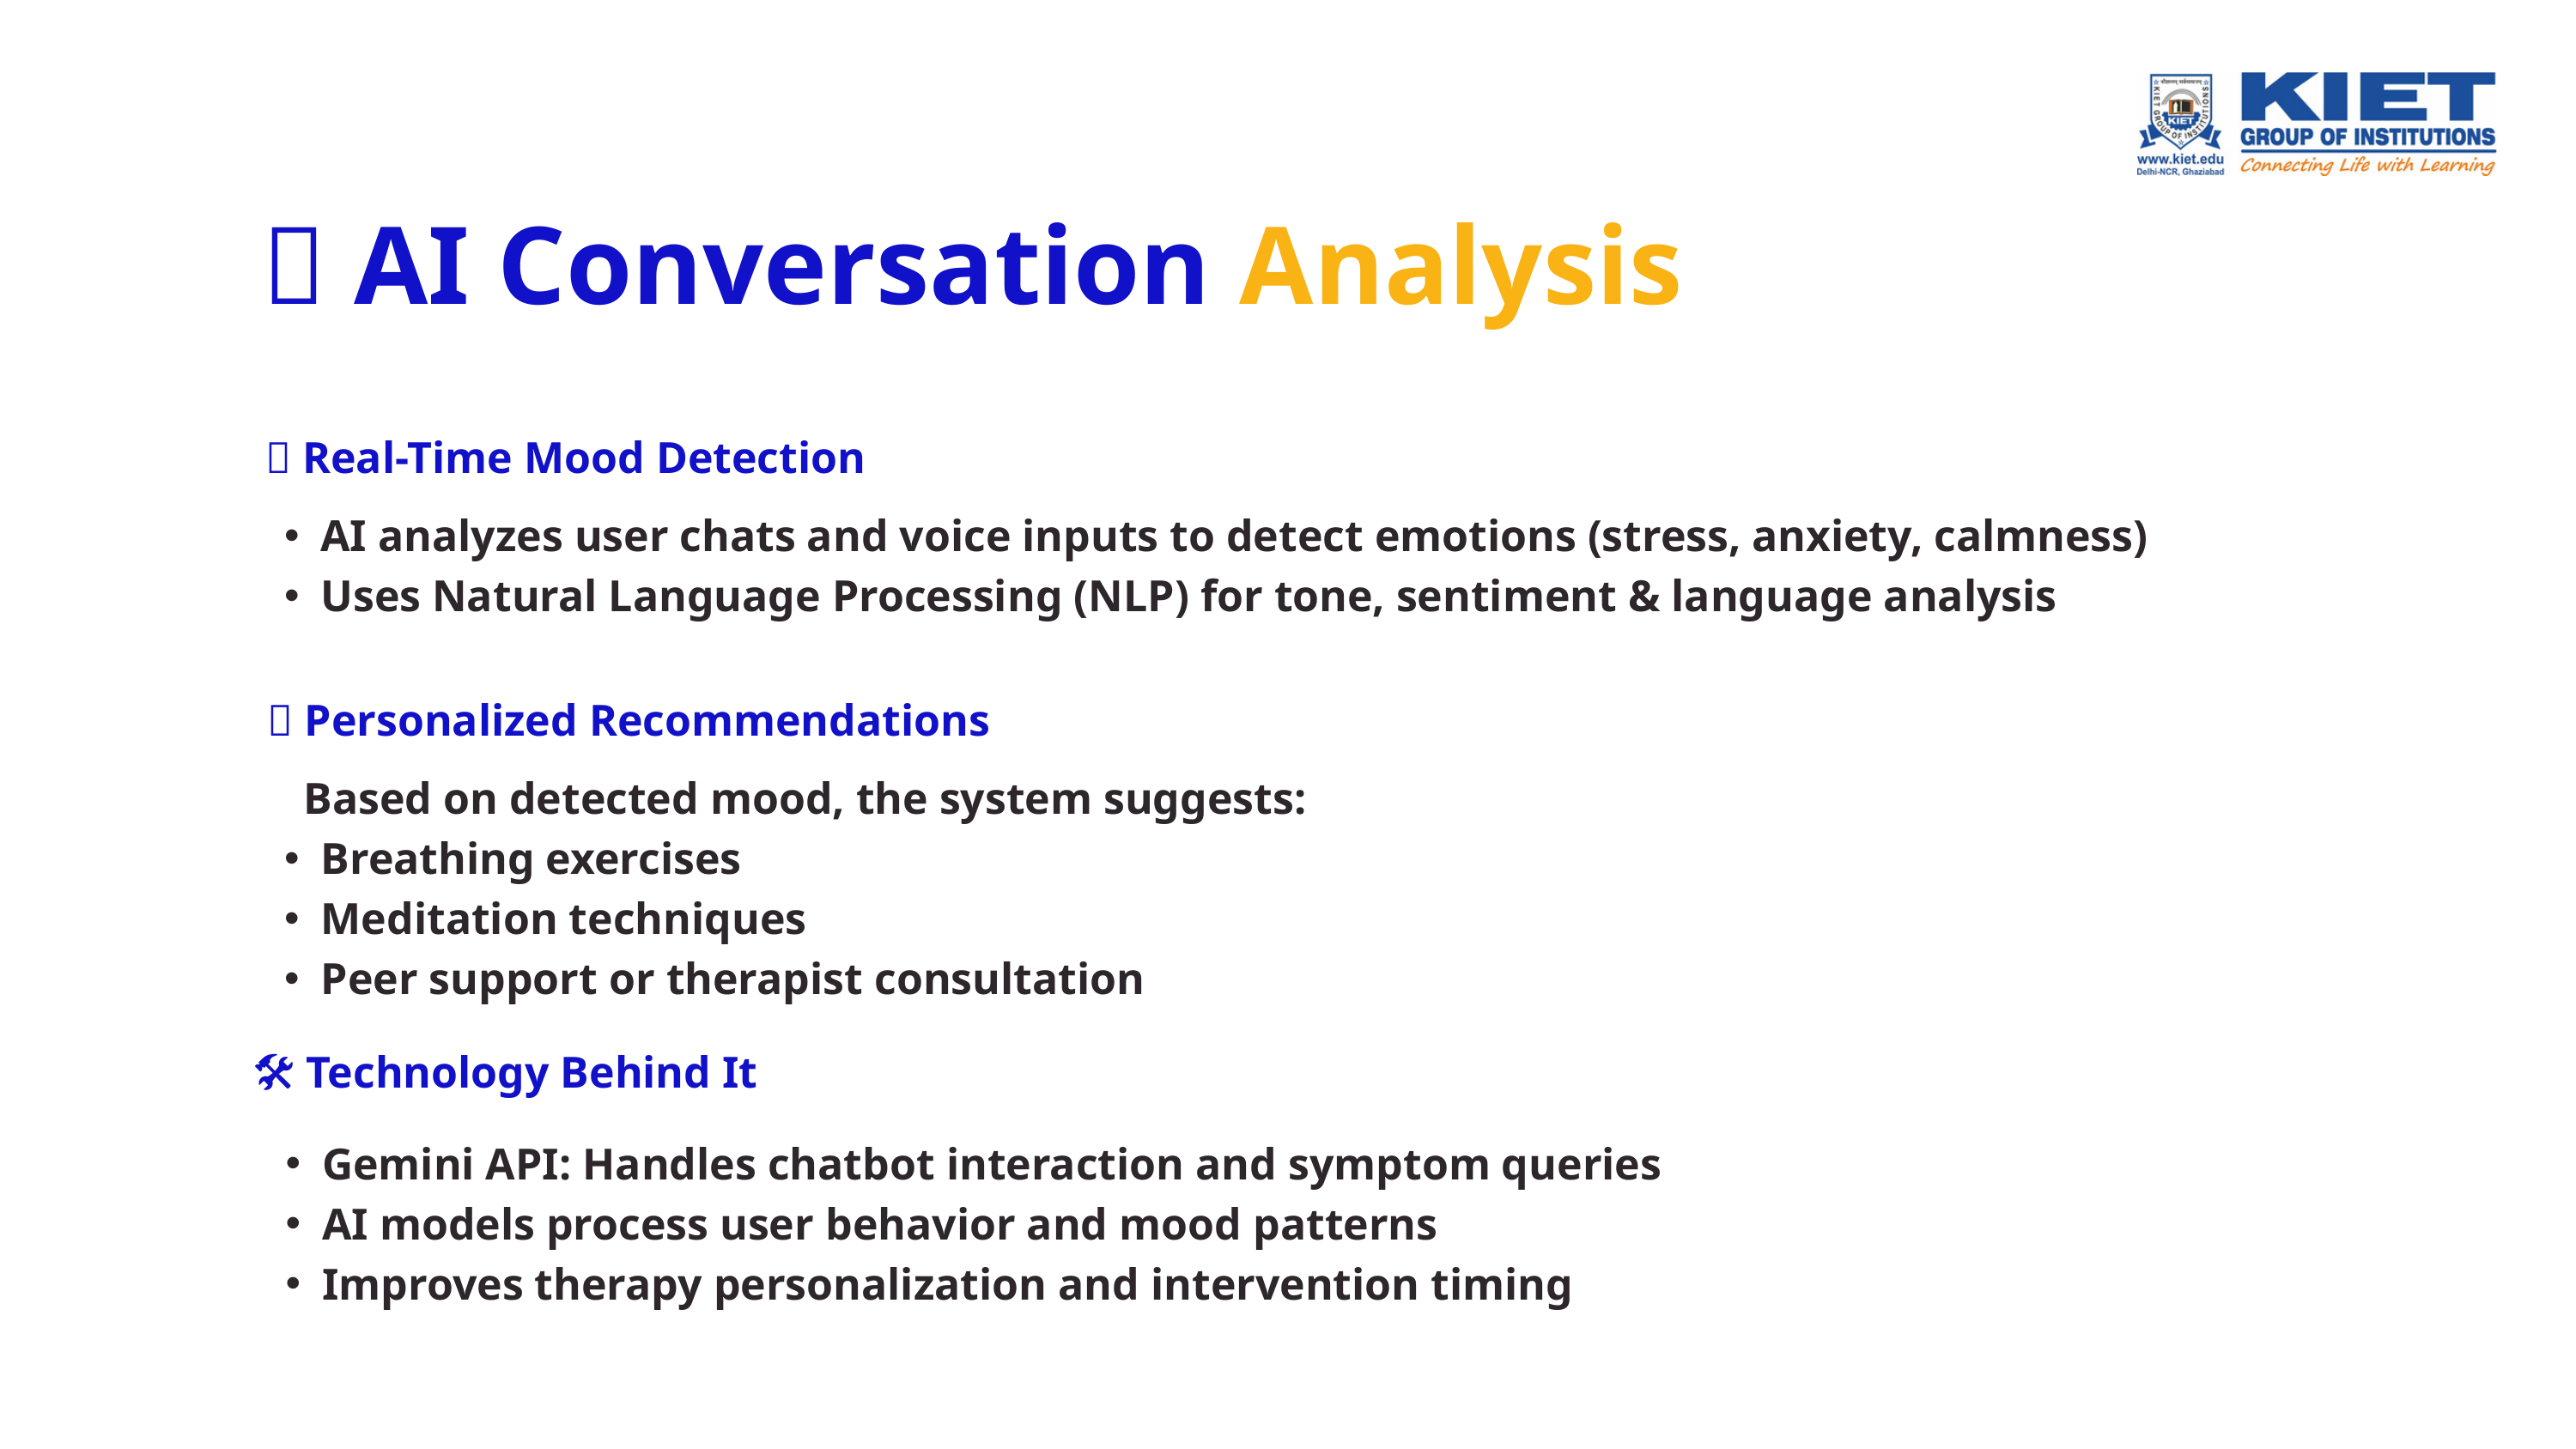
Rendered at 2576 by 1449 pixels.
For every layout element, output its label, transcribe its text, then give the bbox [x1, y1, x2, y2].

text_box 🤖 AI Conversation Analysis [171, 224, 1774, 326]
text_box Gemini API: Handles chatbot interaction and symptom queries AI models process user behavior and mood patterns Improves therapy personalization and intervention timing [249, 1128, 2397, 1309]
text_box AI analyzes user chats and voice inputs to detect emotions (stress, anxiety, calmness) Uses Natural Language Processing (NLP) for tone, sentiment & language analysis [247, 500, 2208, 621]
text_box 🛠️ Technology Behind It [221, 1036, 790, 1097]
text_box [2137, 72, 2497, 176]
text_box 🎯 Personalized Recommendations [240, 684, 1018, 745]
text_box Based on detected mood, the system suggests: Breathing exercises Meditation techniques Peer support or therapist consultation [247, 762, 2395, 1064]
text_box 🧠 Real-Time Mood Detection [230, 421, 902, 482]
